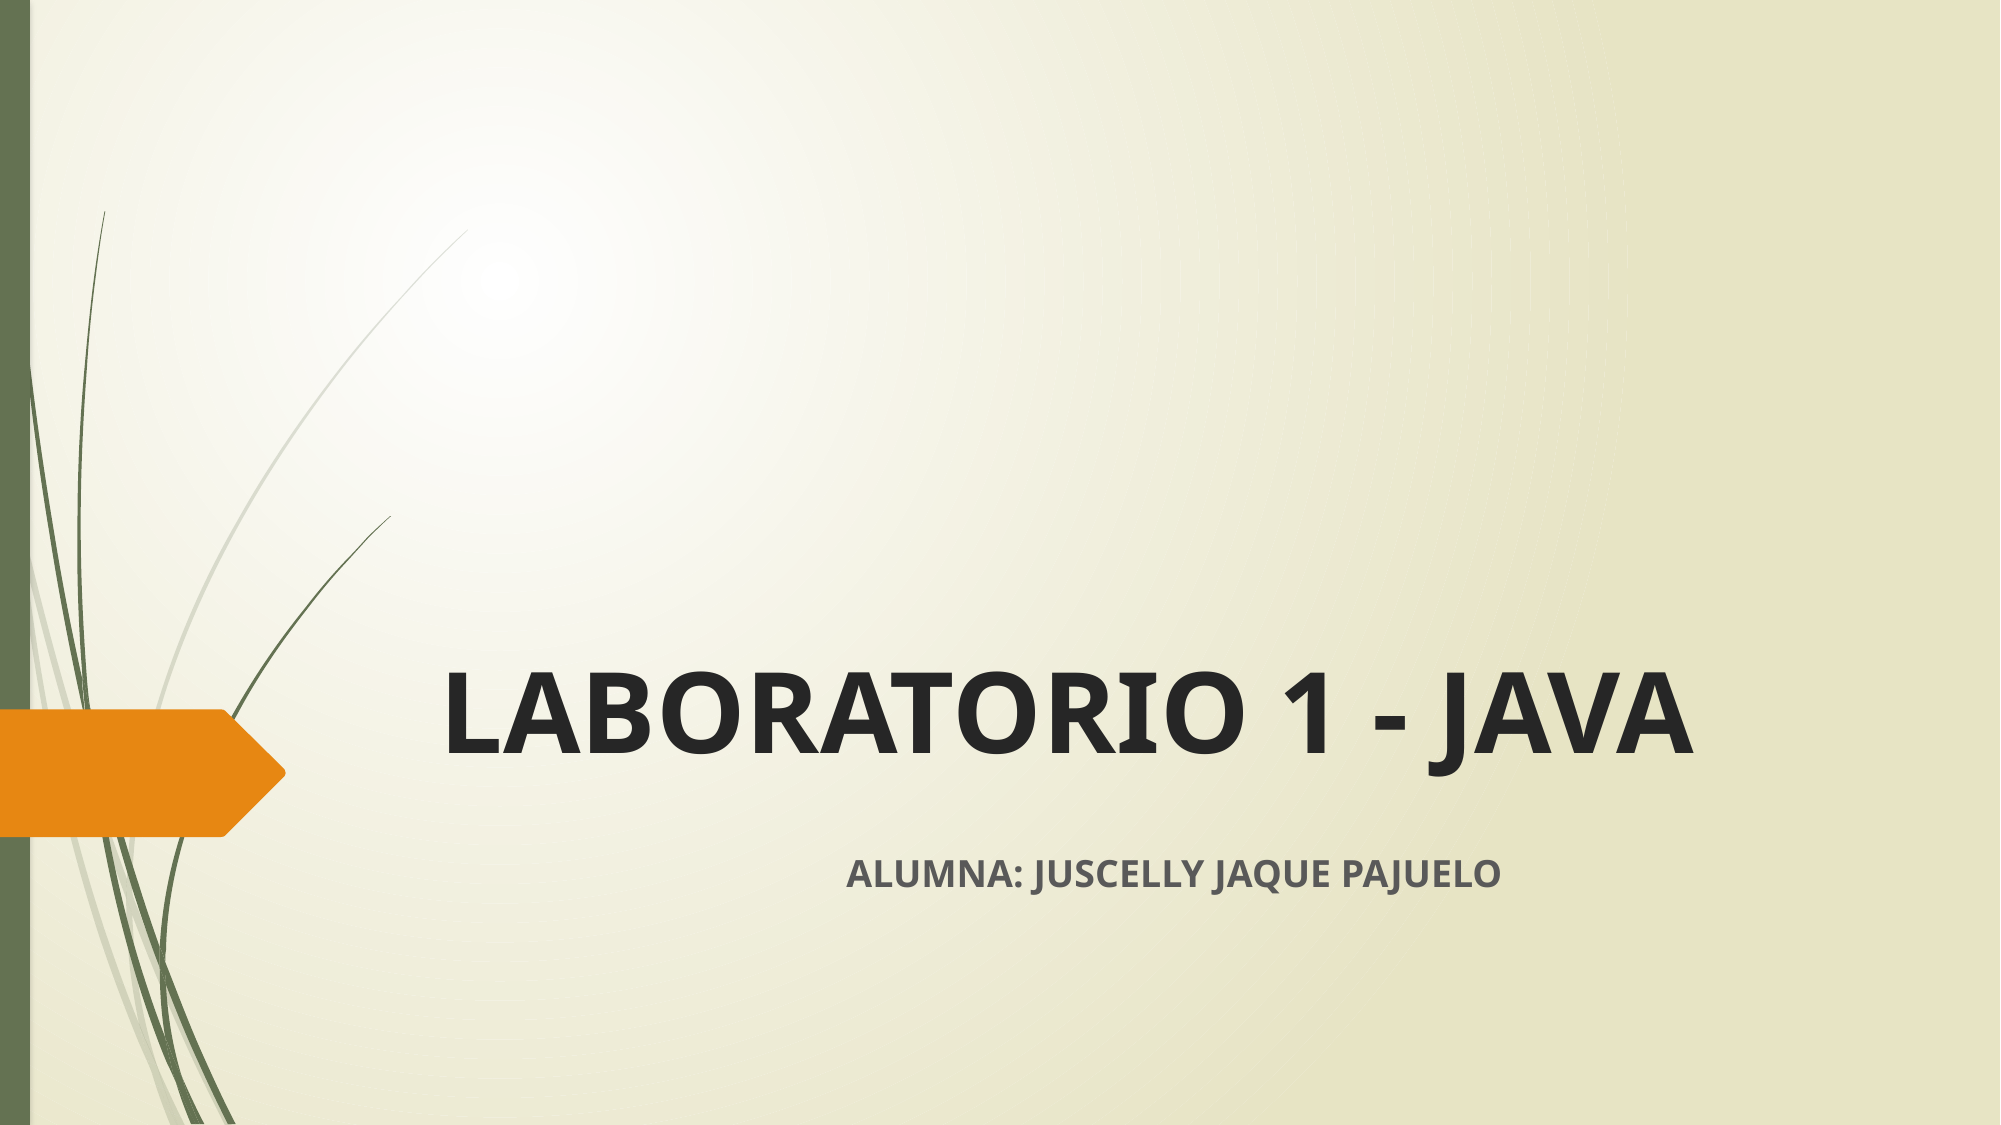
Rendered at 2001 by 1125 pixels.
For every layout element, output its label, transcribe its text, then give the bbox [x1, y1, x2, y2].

title LABORATORIO 1 - JAVA [424, 412, 1888, 784]
subtitle ALUMNA: JUSCELLY JAQUE PAJUELO [424, 842, 1925, 942]
